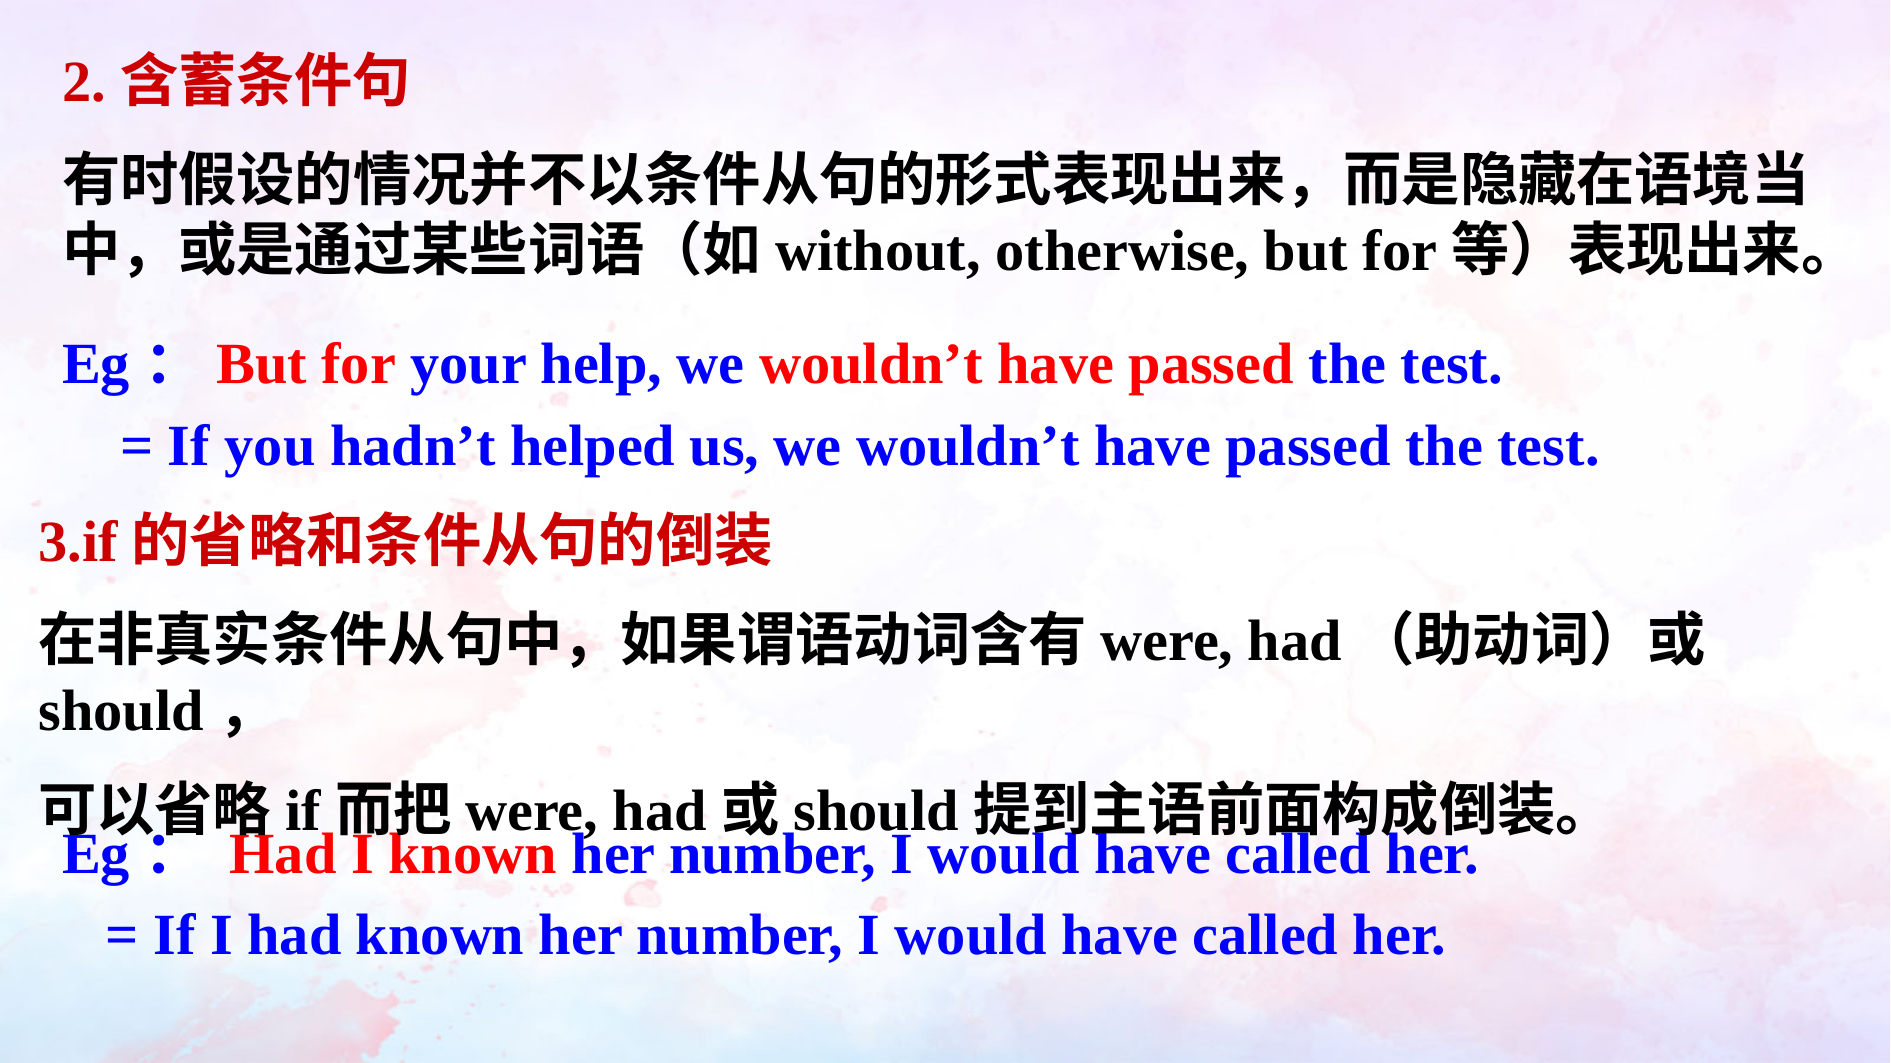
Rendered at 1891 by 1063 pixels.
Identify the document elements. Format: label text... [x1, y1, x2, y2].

text_box 3.if的省略和条件从句的倒装 在非真实条件从句中，如果谓语动词含有were, had（助动词）或should， 可以省略if而把were, had或should提到主语前面构成倒装。 [23, 496, 1891, 849]
text_box Eg：But for your help, we wouldn’t have passed the test. = If you hadn’t helped us, we wouldn’t have passed the test. Eg： Had I known her number, I would have called her. = If I had known her number, I would have called her. [47, 849, 1812, 973]
text_box 2.含蓄条件句 有时假设的情况并不以条件从句的形式表现出来，而是隐藏在语境当中，或是通过某些词语（如without, otherwise, but for等）表现出来。 [47, 35, 1848, 290]
picture [0, 0, 1891, 1063]
text_box Eg：But for your help, we wouldn’t have passed the test. = If you hadn’t helped us, we wouldn’t have passed the test. Eg： Had I known her number, I would have called her. = If I had known her number, I would have called her. [47, 290, 1812, 496]
